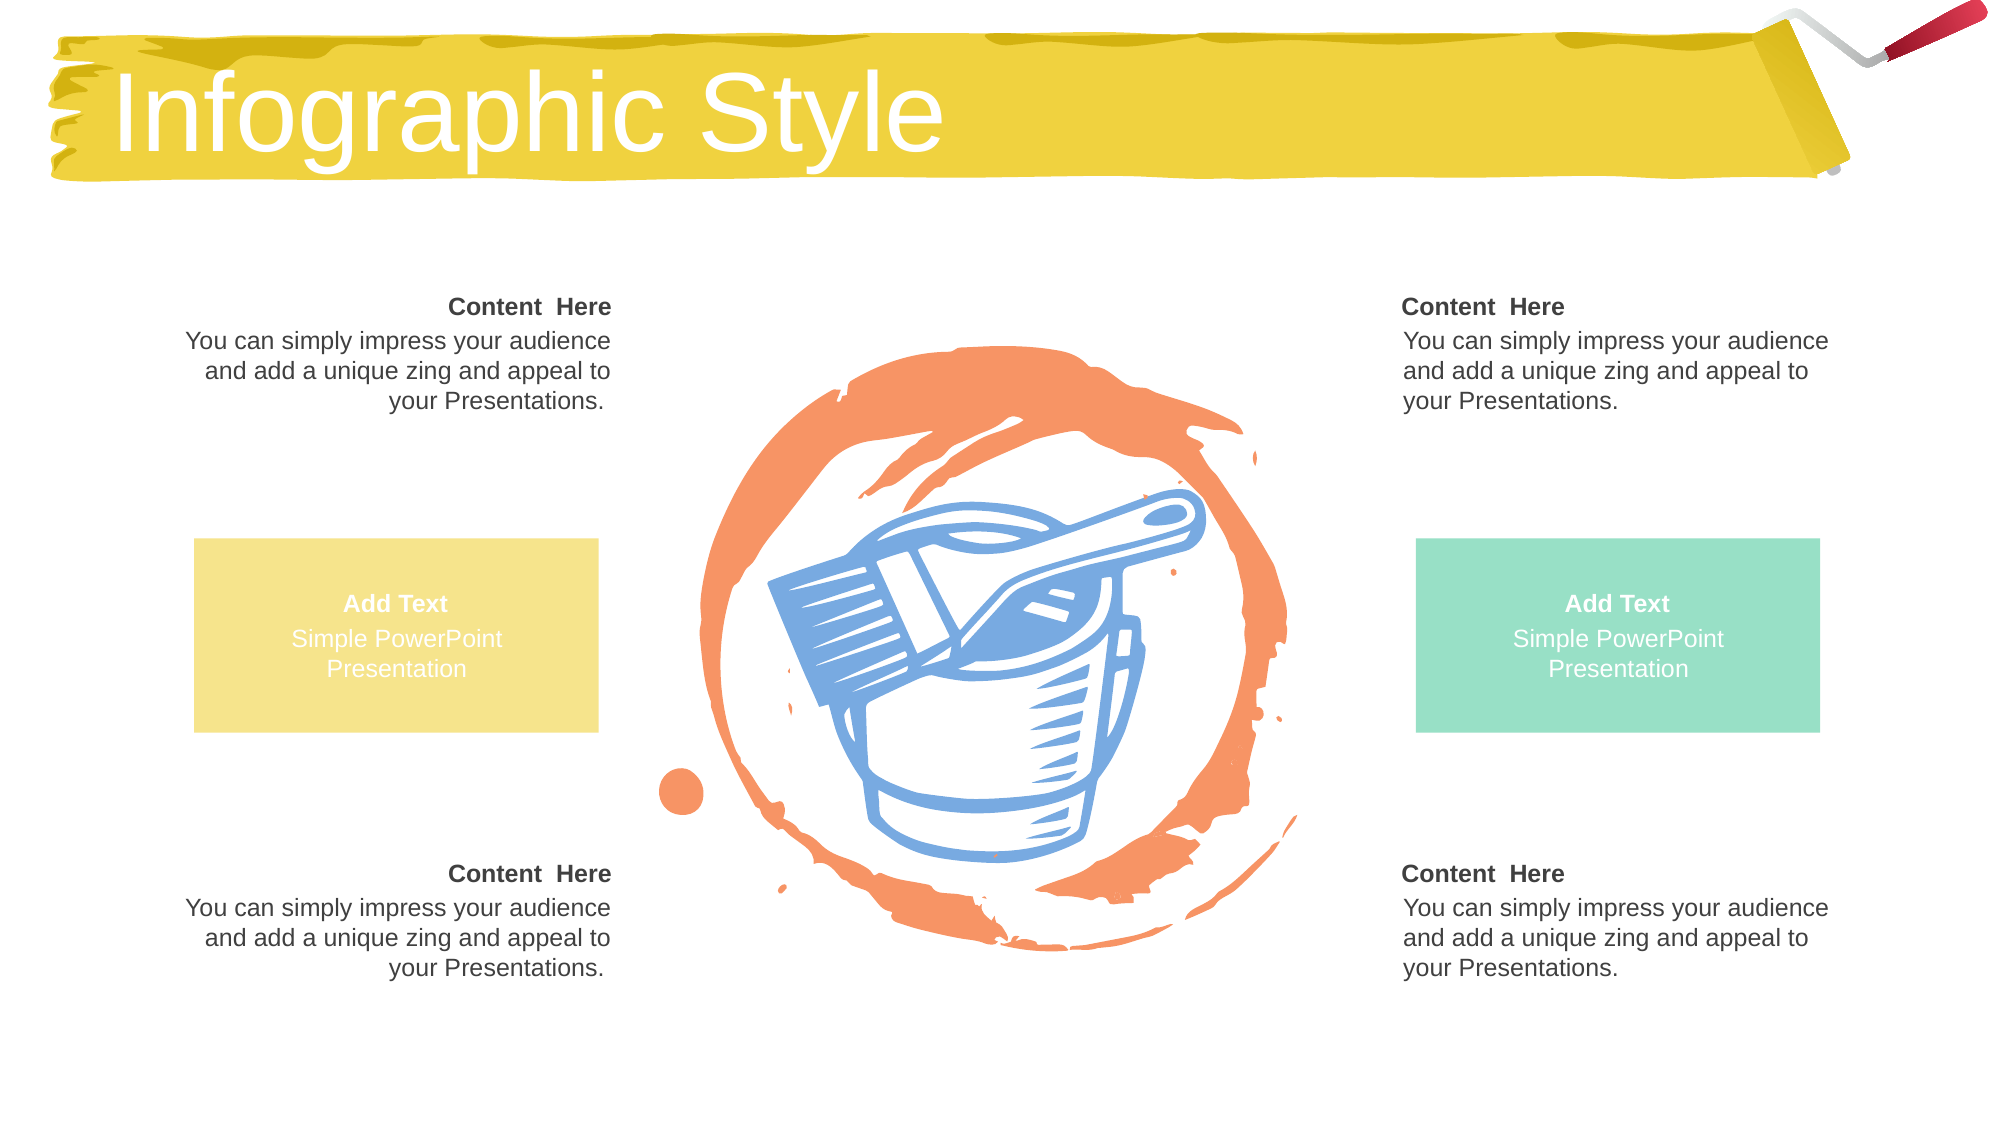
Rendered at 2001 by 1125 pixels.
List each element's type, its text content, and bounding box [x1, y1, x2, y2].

text_box [1415, 537, 1821, 734]
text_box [1487, 579, 1749, 692]
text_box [1386, 282, 1850, 423]
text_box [165, 849, 627, 991]
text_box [714, 329, 1312, 965]
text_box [1386, 849, 1850, 991]
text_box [266, 579, 527, 692]
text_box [165, 282, 627, 423]
list Infographic Style [95, 55, 1863, 175]
text_box [193, 537, 600, 734]
